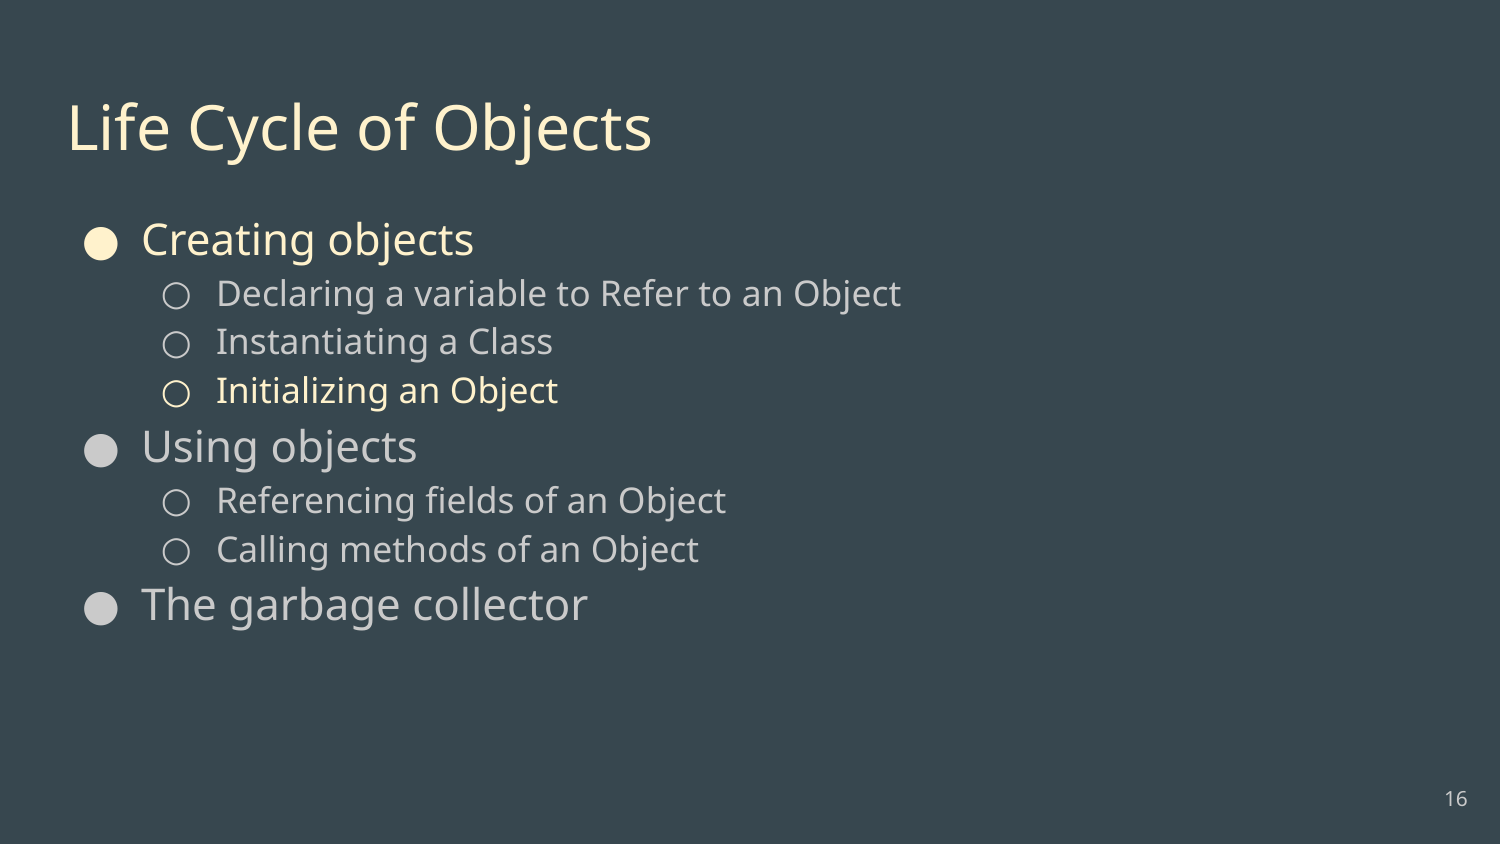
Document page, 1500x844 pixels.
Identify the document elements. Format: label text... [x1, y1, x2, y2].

list Creating objects Declaring a variable to Refer to an Object Instantiating a Class Initializing an Object Using objects Referencing fields of an Object Calling methods of an Object The garbage collector [51, 189, 1449, 750]
slide_number 16 [1392, 767, 1483, 833]
title Life Cycle of Objects [51, 72, 1449, 167]
